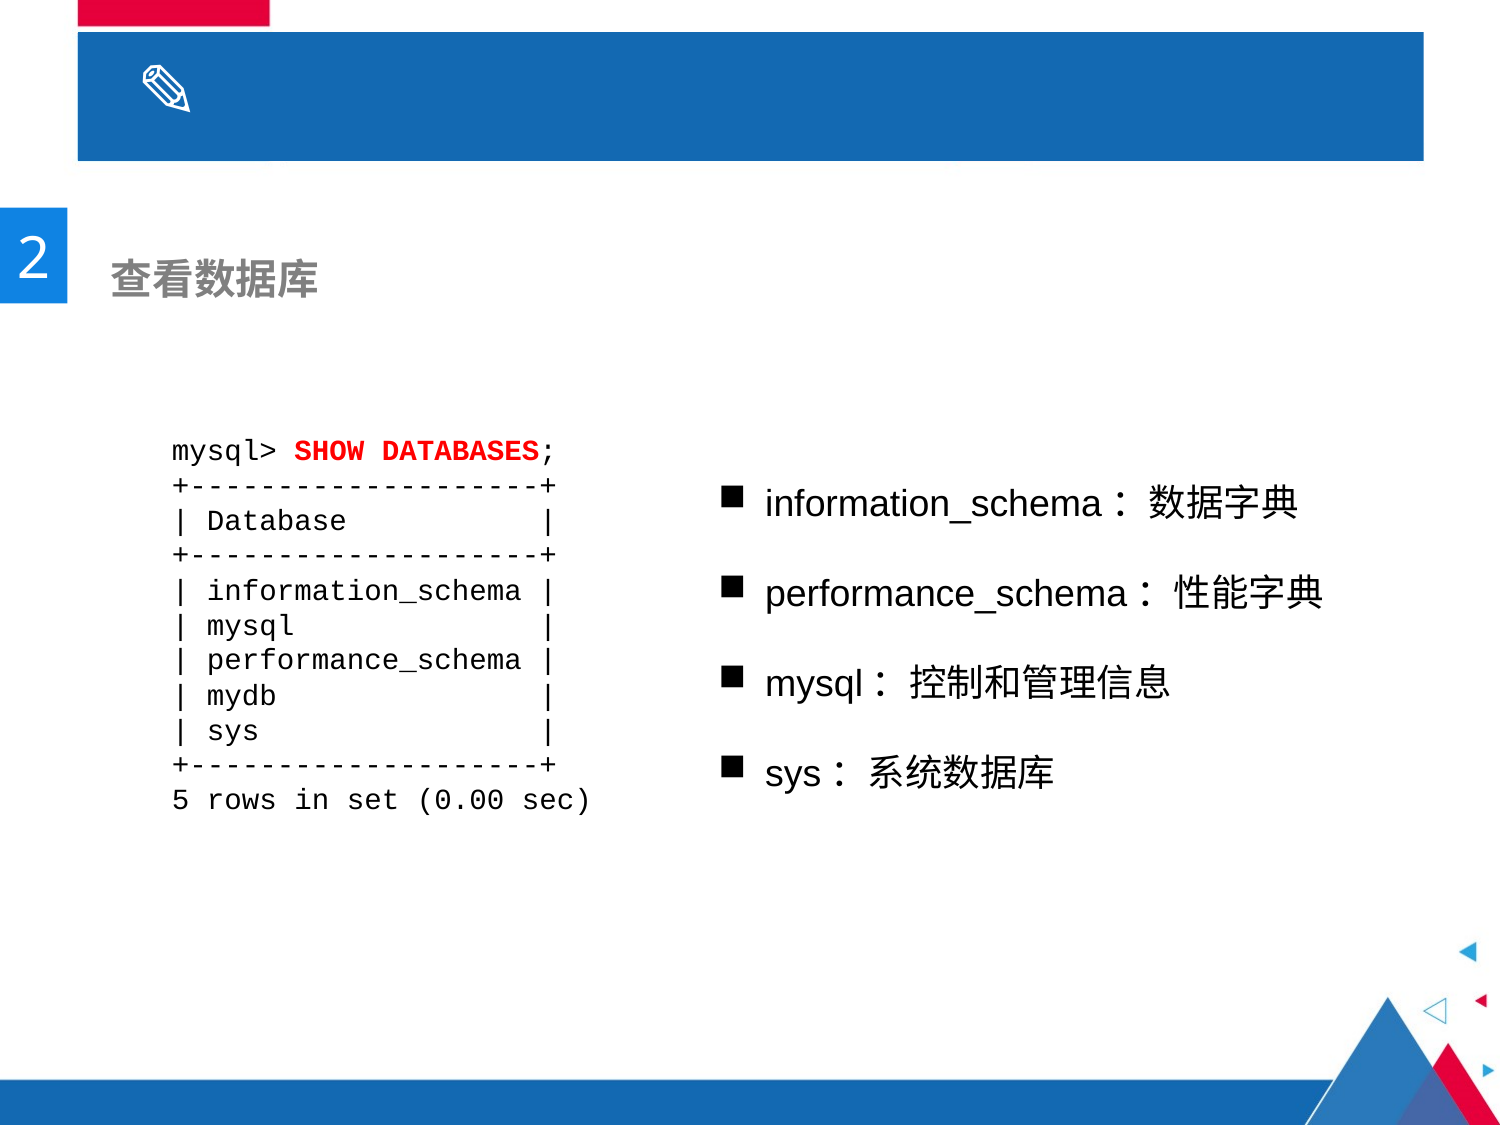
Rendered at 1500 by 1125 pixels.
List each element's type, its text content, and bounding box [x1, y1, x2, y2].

title 2.1 数据库操作 [271, 25, 1046, 153]
text_box 查看数据库 [69, 245, 842, 355]
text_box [0, 207, 69, 304]
picture [0, 0, 1500, 1125]
text_box information_schema：数据字典 performance_schema：性能字典 mysql：控制和管理信息 sys：系统数据库 [703, 427, 1418, 802]
text_box mysql> SHOW DATABASES; +--------------------+ | Database | +--------------------+ | information_schema | | mysql | | performance_schema | | mydb | | sys | +--------------------+ 5 rows in set (0.00 sec) [119, 423, 663, 823]
